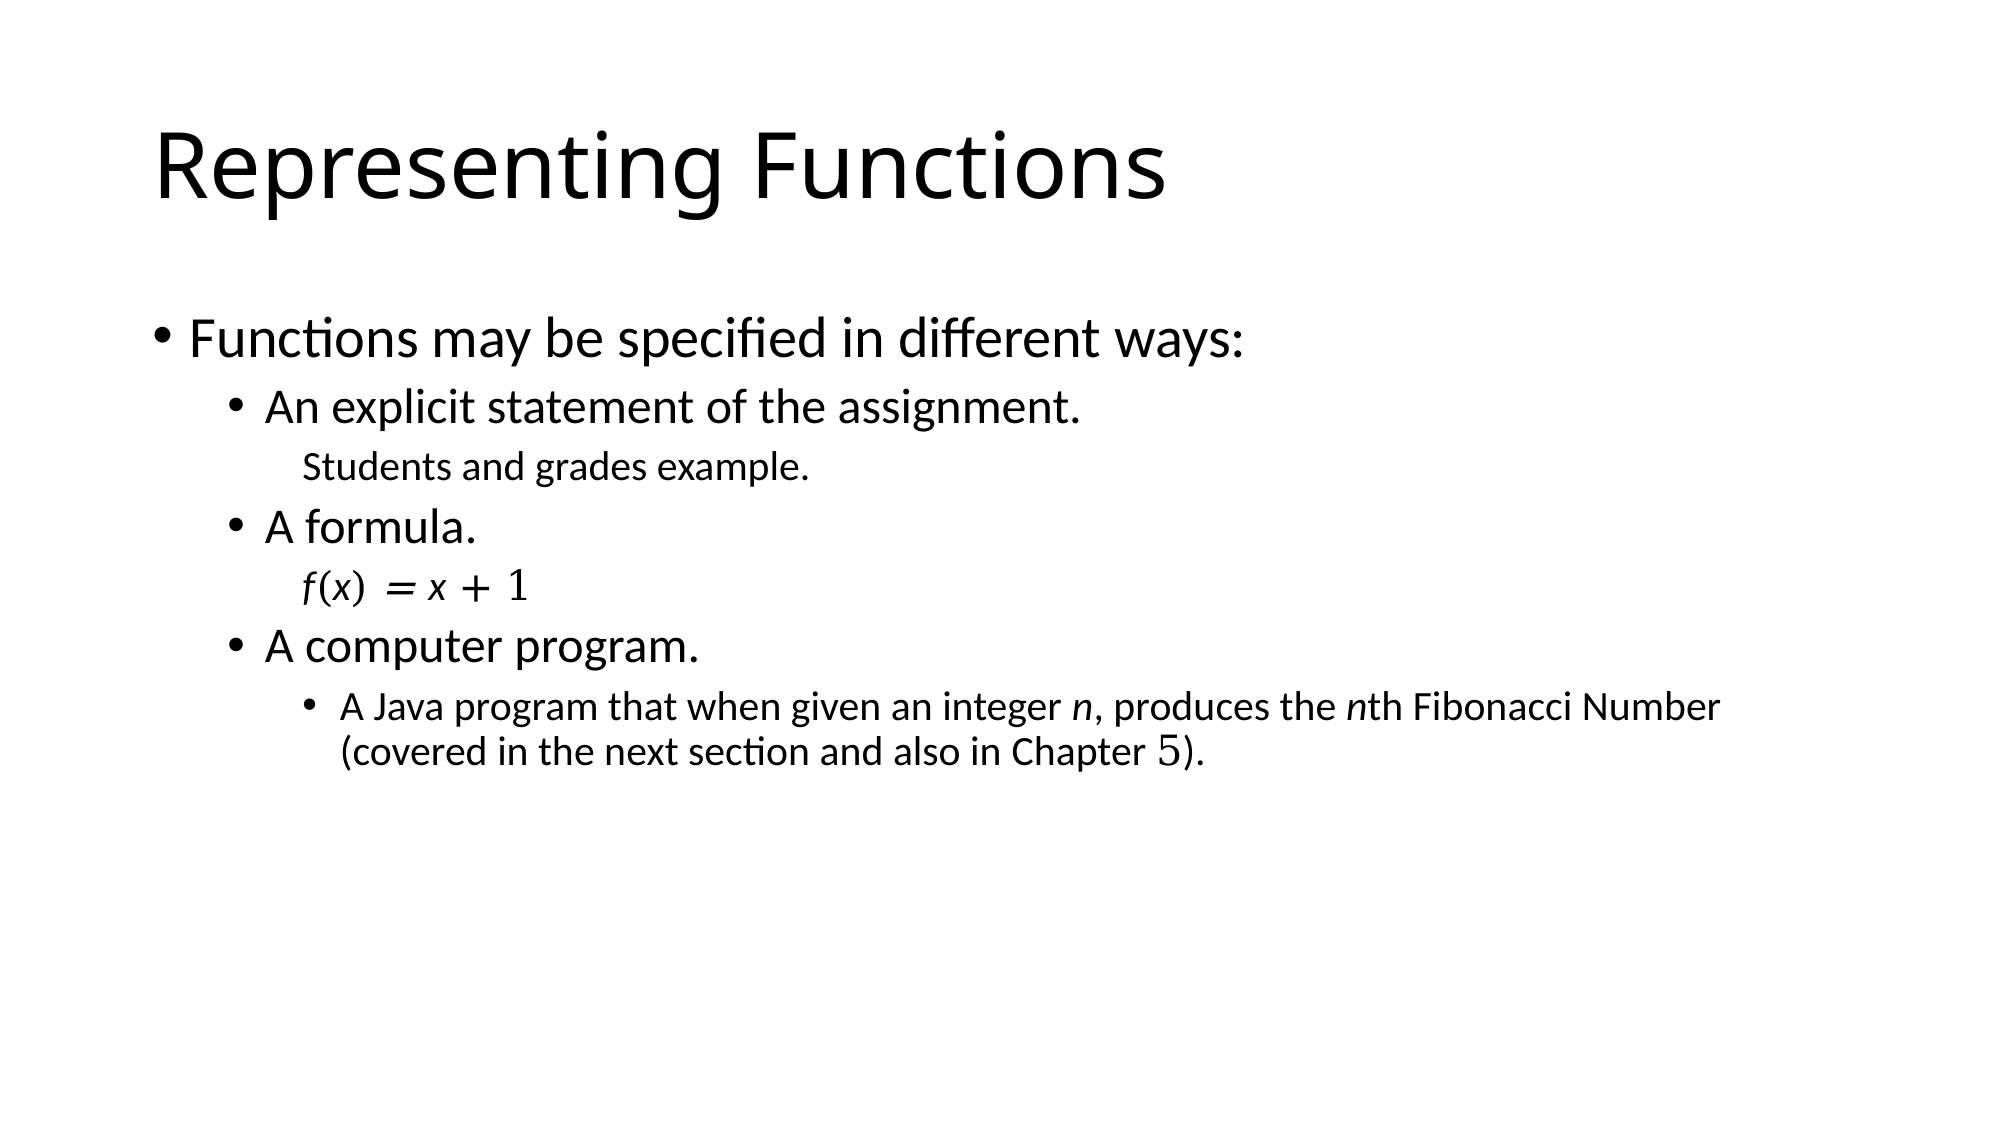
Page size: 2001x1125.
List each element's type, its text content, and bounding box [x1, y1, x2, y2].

title Representing Functions [137, 59, 1863, 278]
list Functions may be specified in different ways: An explicit statement of the assignment. Students and grades example. A formula. f(x) = x + 1 A computer program. A Java program that when given an integer n, produces the nth Fibonacci Number (covered in the next section and also in Chapter 5). [137, 299, 1863, 1014]
